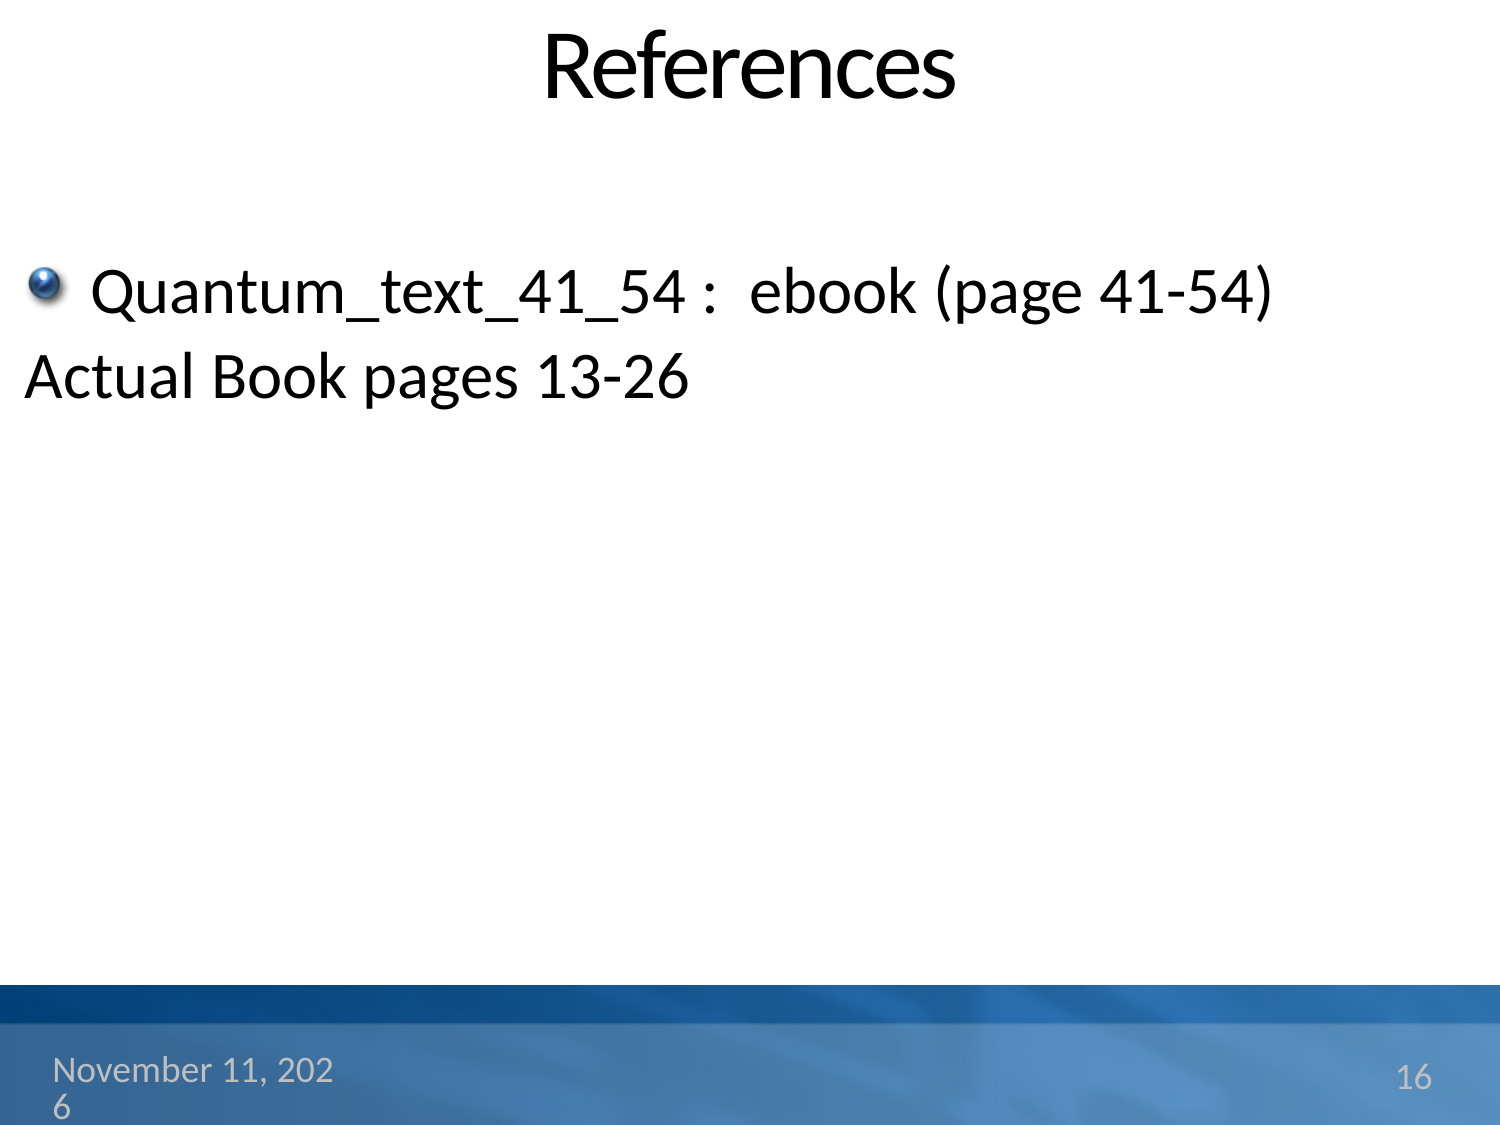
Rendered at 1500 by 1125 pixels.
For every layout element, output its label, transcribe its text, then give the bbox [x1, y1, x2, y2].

list Quantum_text_41_54 : ebook (page 41-54) Actual Book pages 13-26 [24, 162, 1500, 413]
picture [0, 985, 1500, 1125]
title References [62, 12, 1438, 122]
picture [24, 264, 72, 312]
